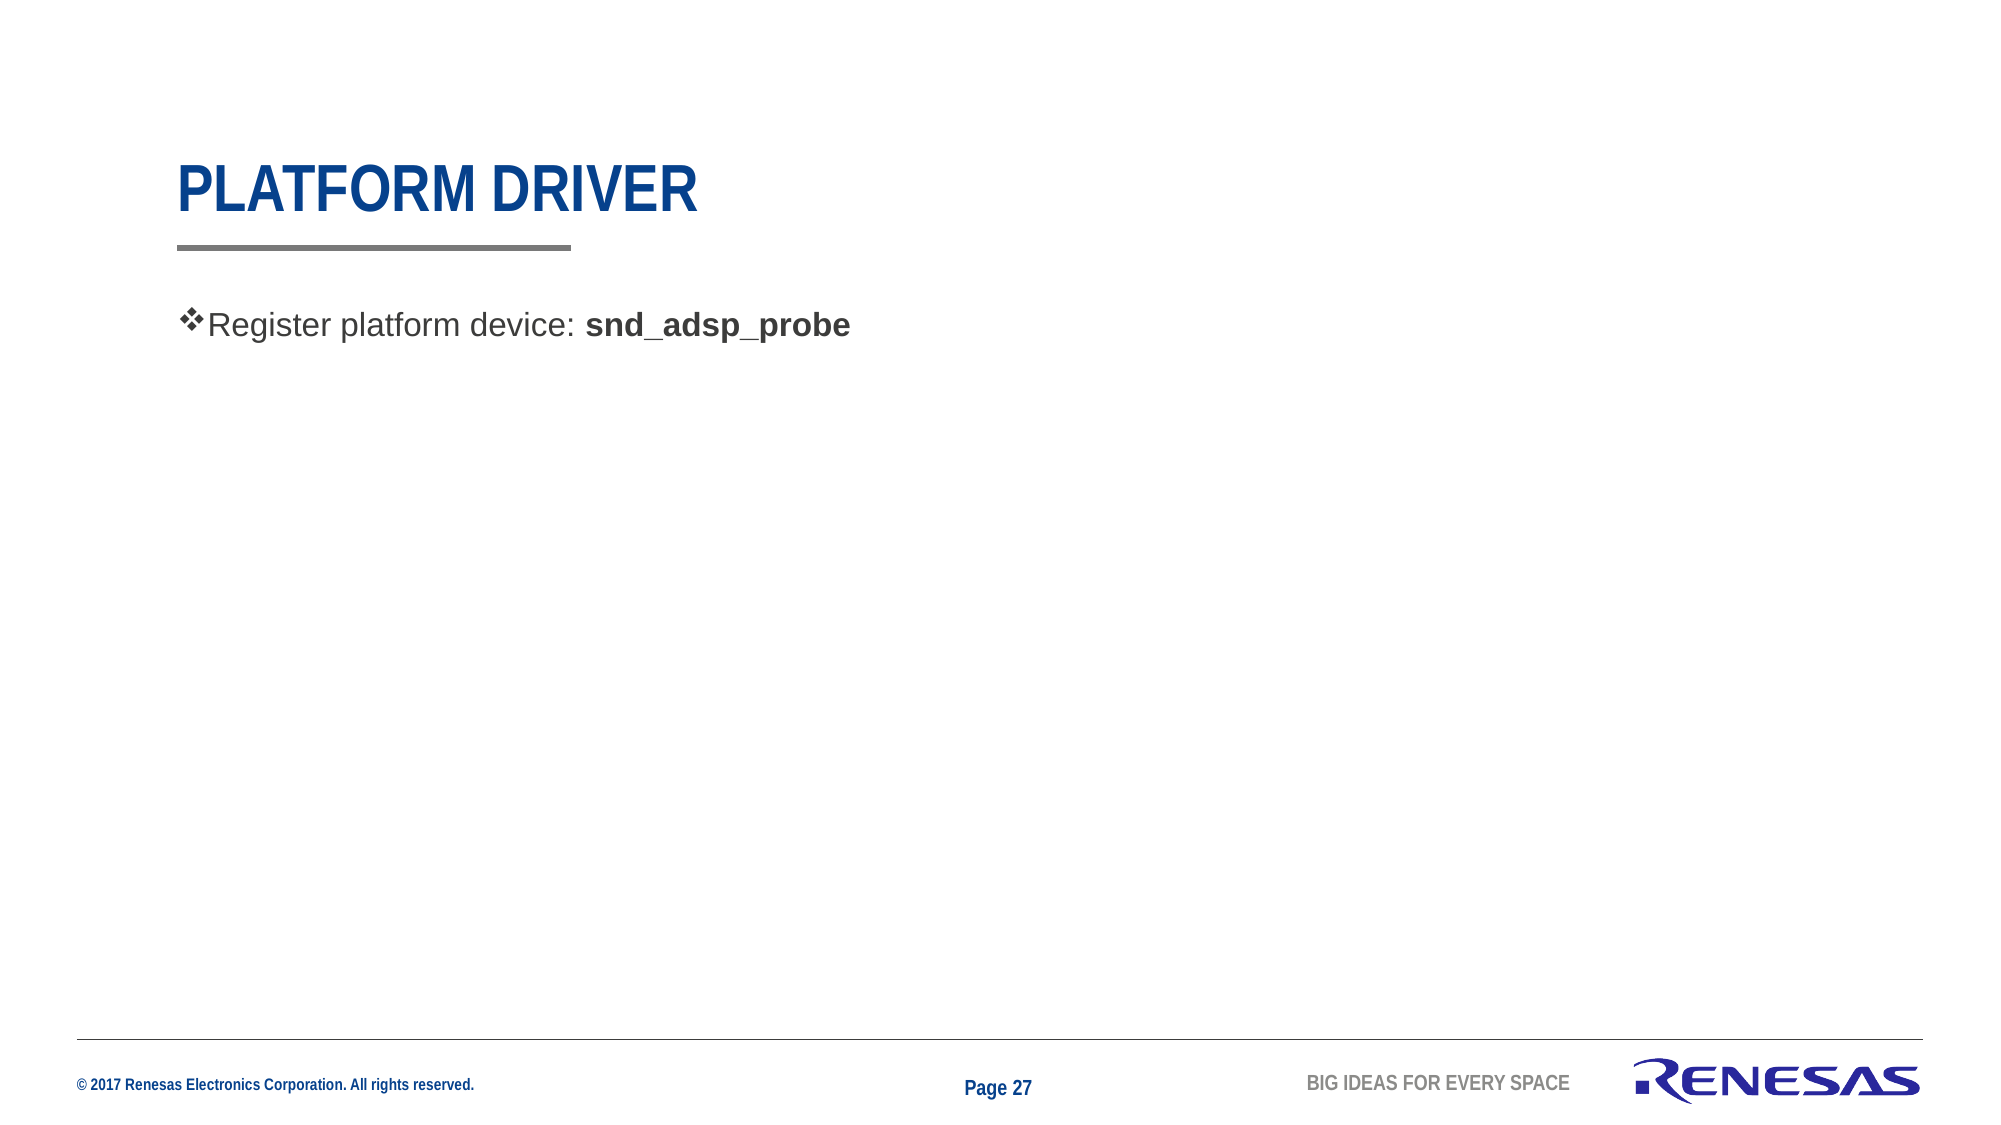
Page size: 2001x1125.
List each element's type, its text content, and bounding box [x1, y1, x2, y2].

slide_number Page 27 [964, 1073, 1075, 1100]
list Register platform device: snd_adsp_probe [177, 295, 1654, 340]
picture [1631, 1056, 1923, 1106]
title platform driver [177, 153, 1654, 227]
